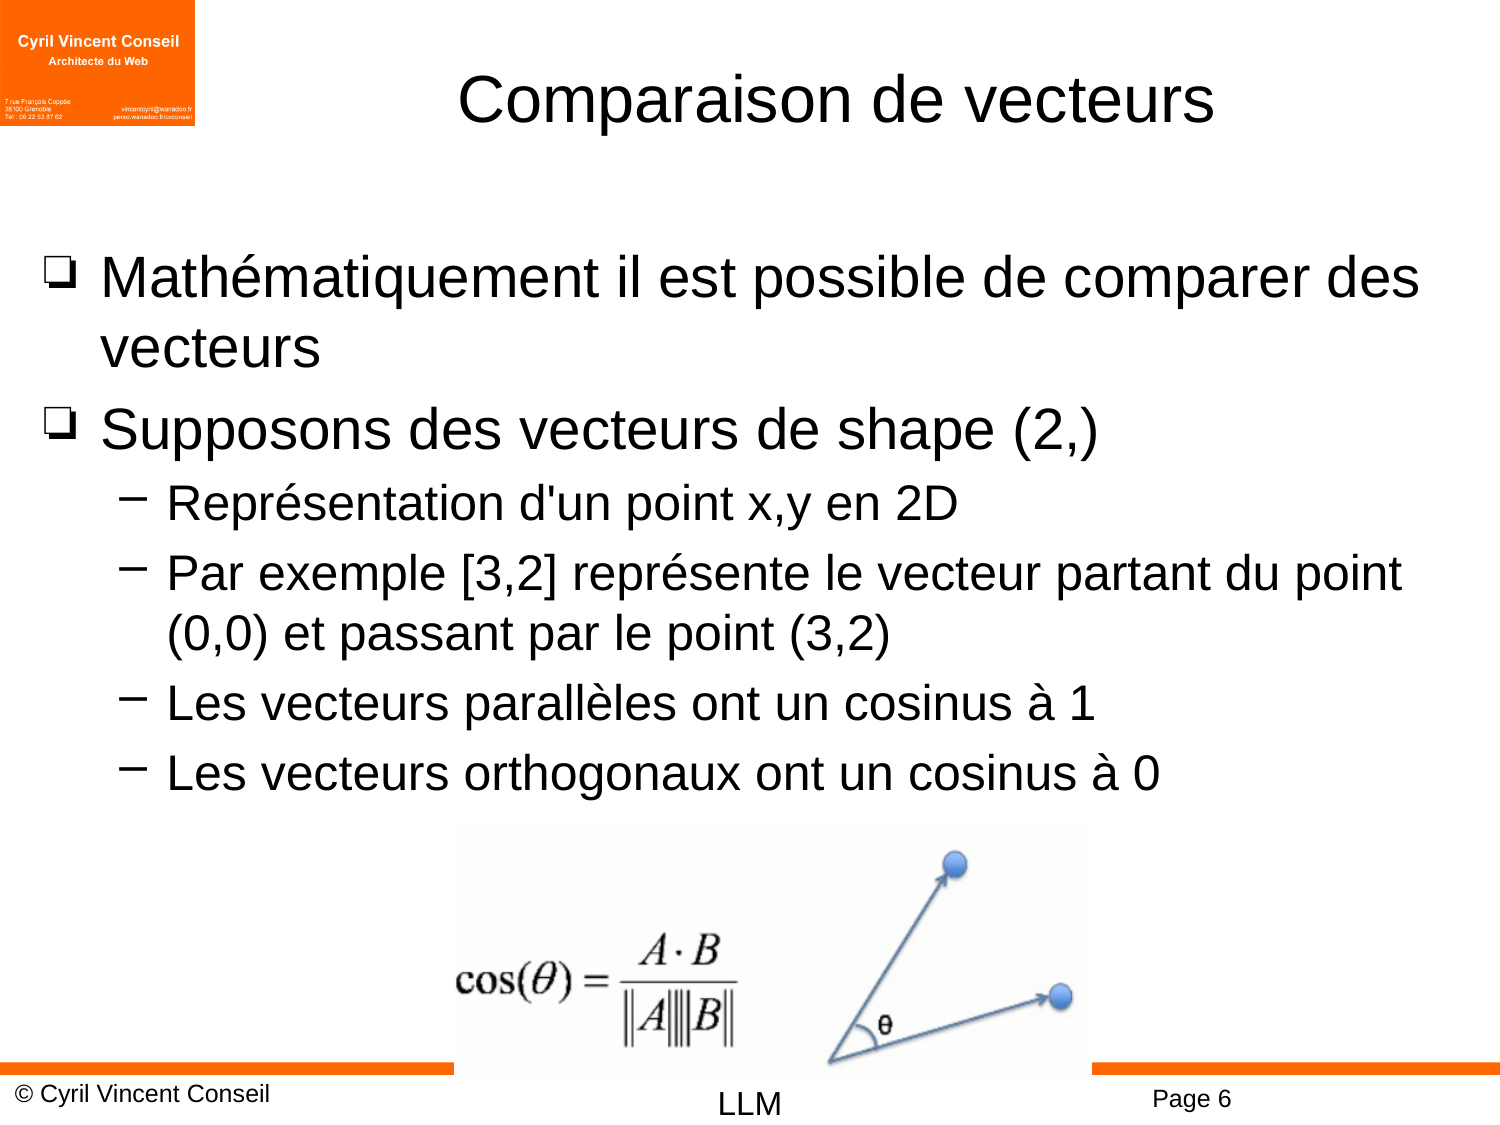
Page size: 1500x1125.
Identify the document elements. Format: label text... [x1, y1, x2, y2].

title Comparaison de vecteurs [194, 2, 1480, 190]
picture [0, 0, 195, 126]
picture [454, 822, 1092, 1080]
list Mathématiquement il est possible de comparer des vecteurs Supposons des vecteurs de shape (2,) Représentation d'un point x,y en 2D Par exemple [3,2] représente le vecteur partant du point (0,0) et passant par le point (3,2) Les vecteurs parallèles ont un cosinus à 1 Les vecteurs orthogonaux ont un cosinus à 0 [29, 231, 1468, 1059]
